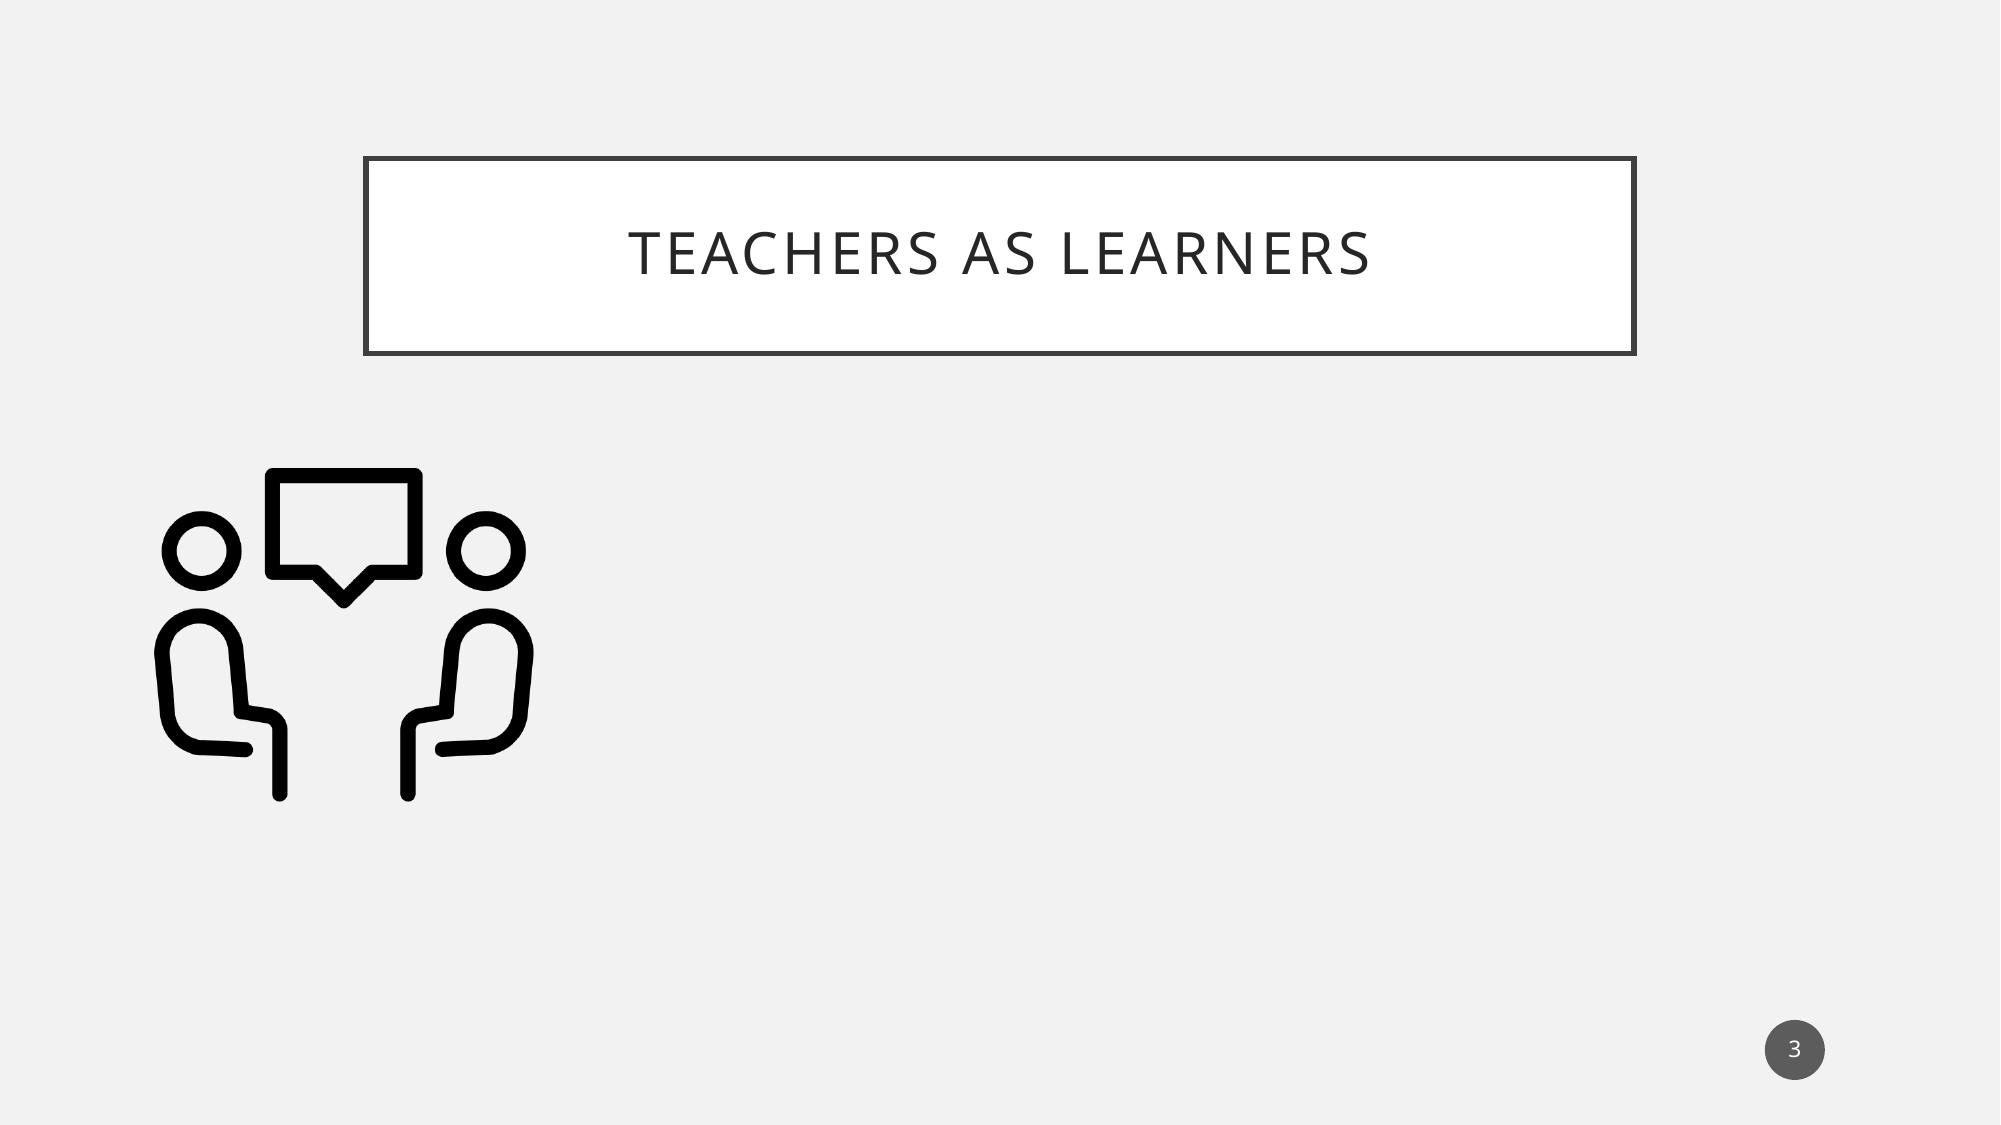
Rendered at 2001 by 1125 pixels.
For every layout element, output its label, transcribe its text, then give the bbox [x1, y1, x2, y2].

picture [114, 438, 573, 818]
title Teachers as Learners [363, 156, 1637, 356]
slide_number 3 [1764, 1019, 1825, 1080]
